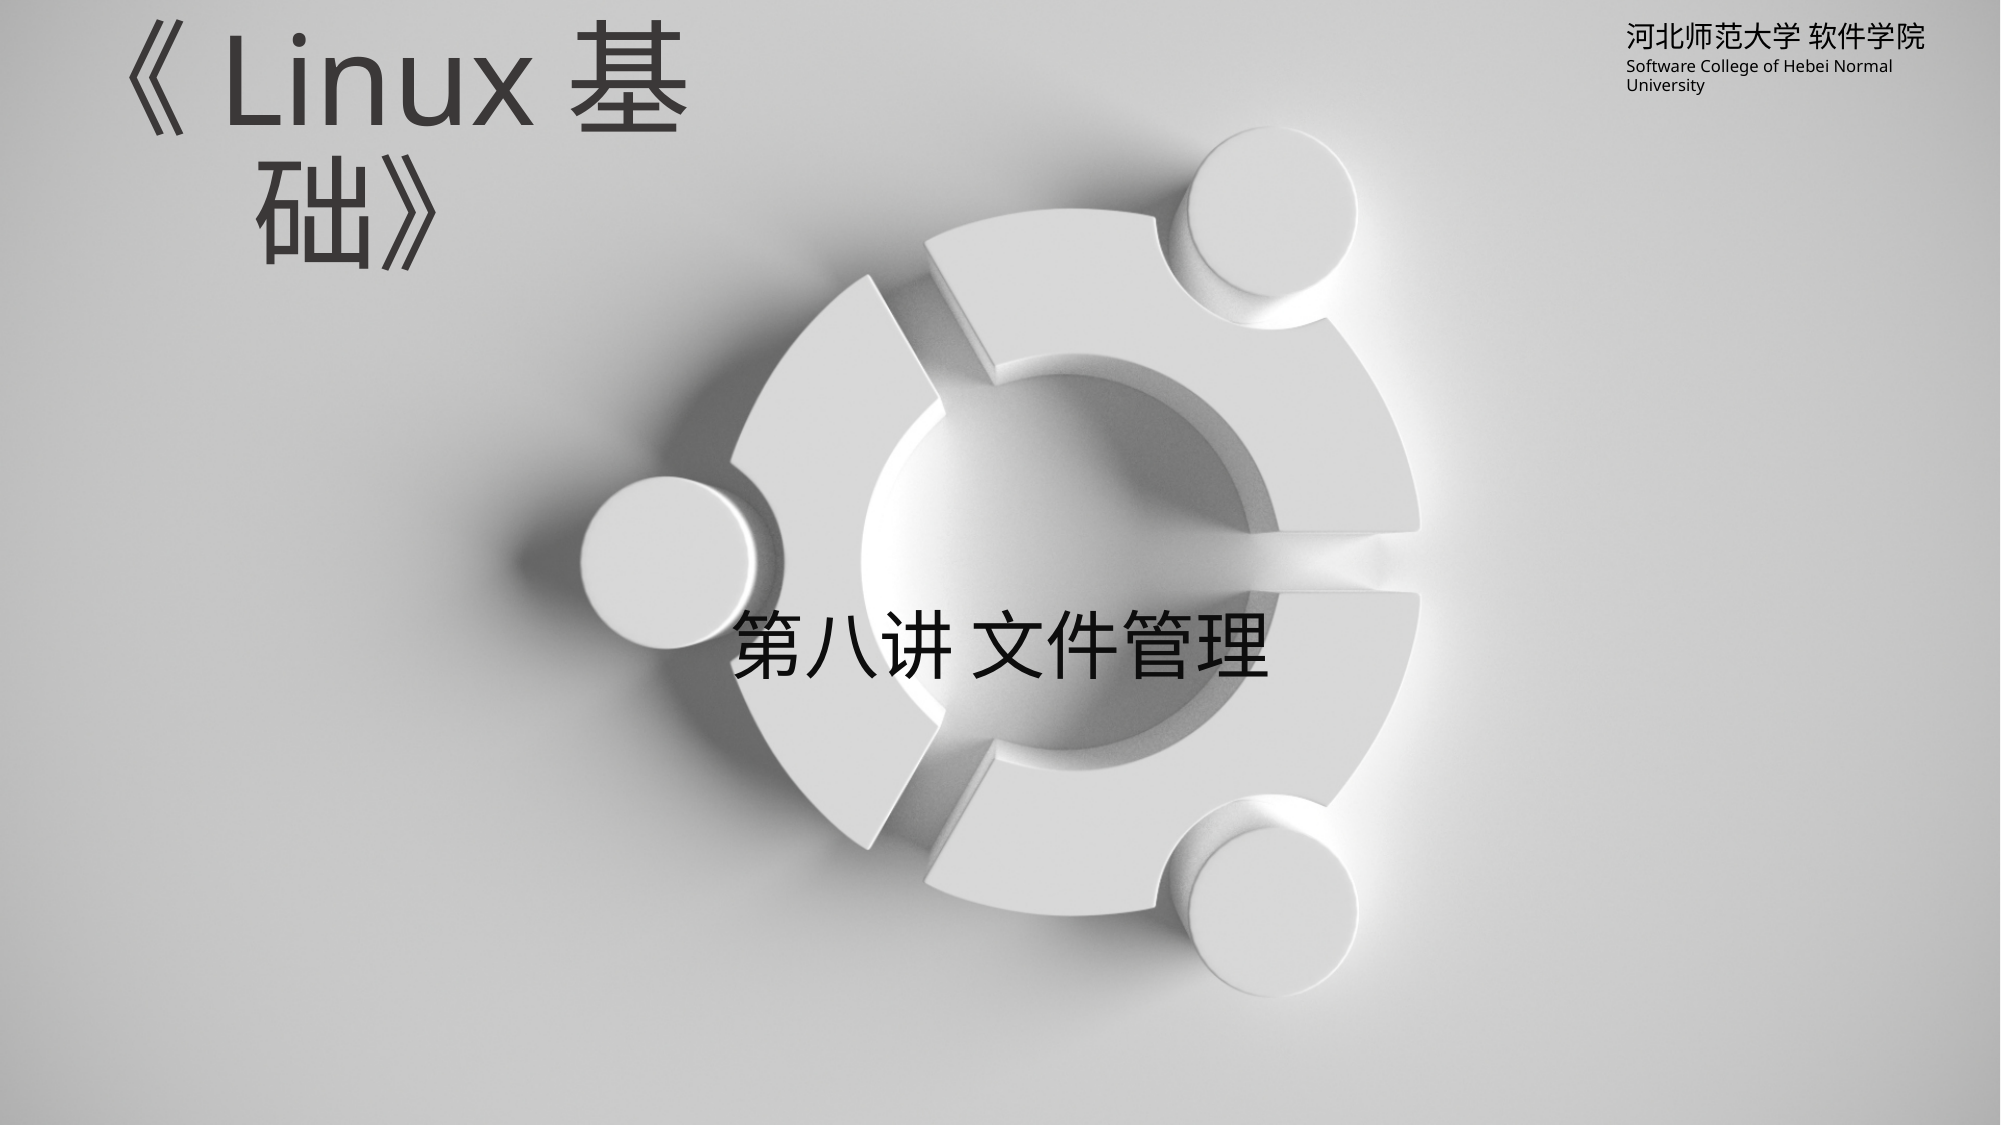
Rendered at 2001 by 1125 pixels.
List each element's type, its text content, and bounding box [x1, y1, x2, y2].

title 《Linux基础》 [27, 123, 729, 295]
picture [0, 0, 2001, 1125]
subtitle 第八讲 文件管理 [249, 590, 1750, 707]
